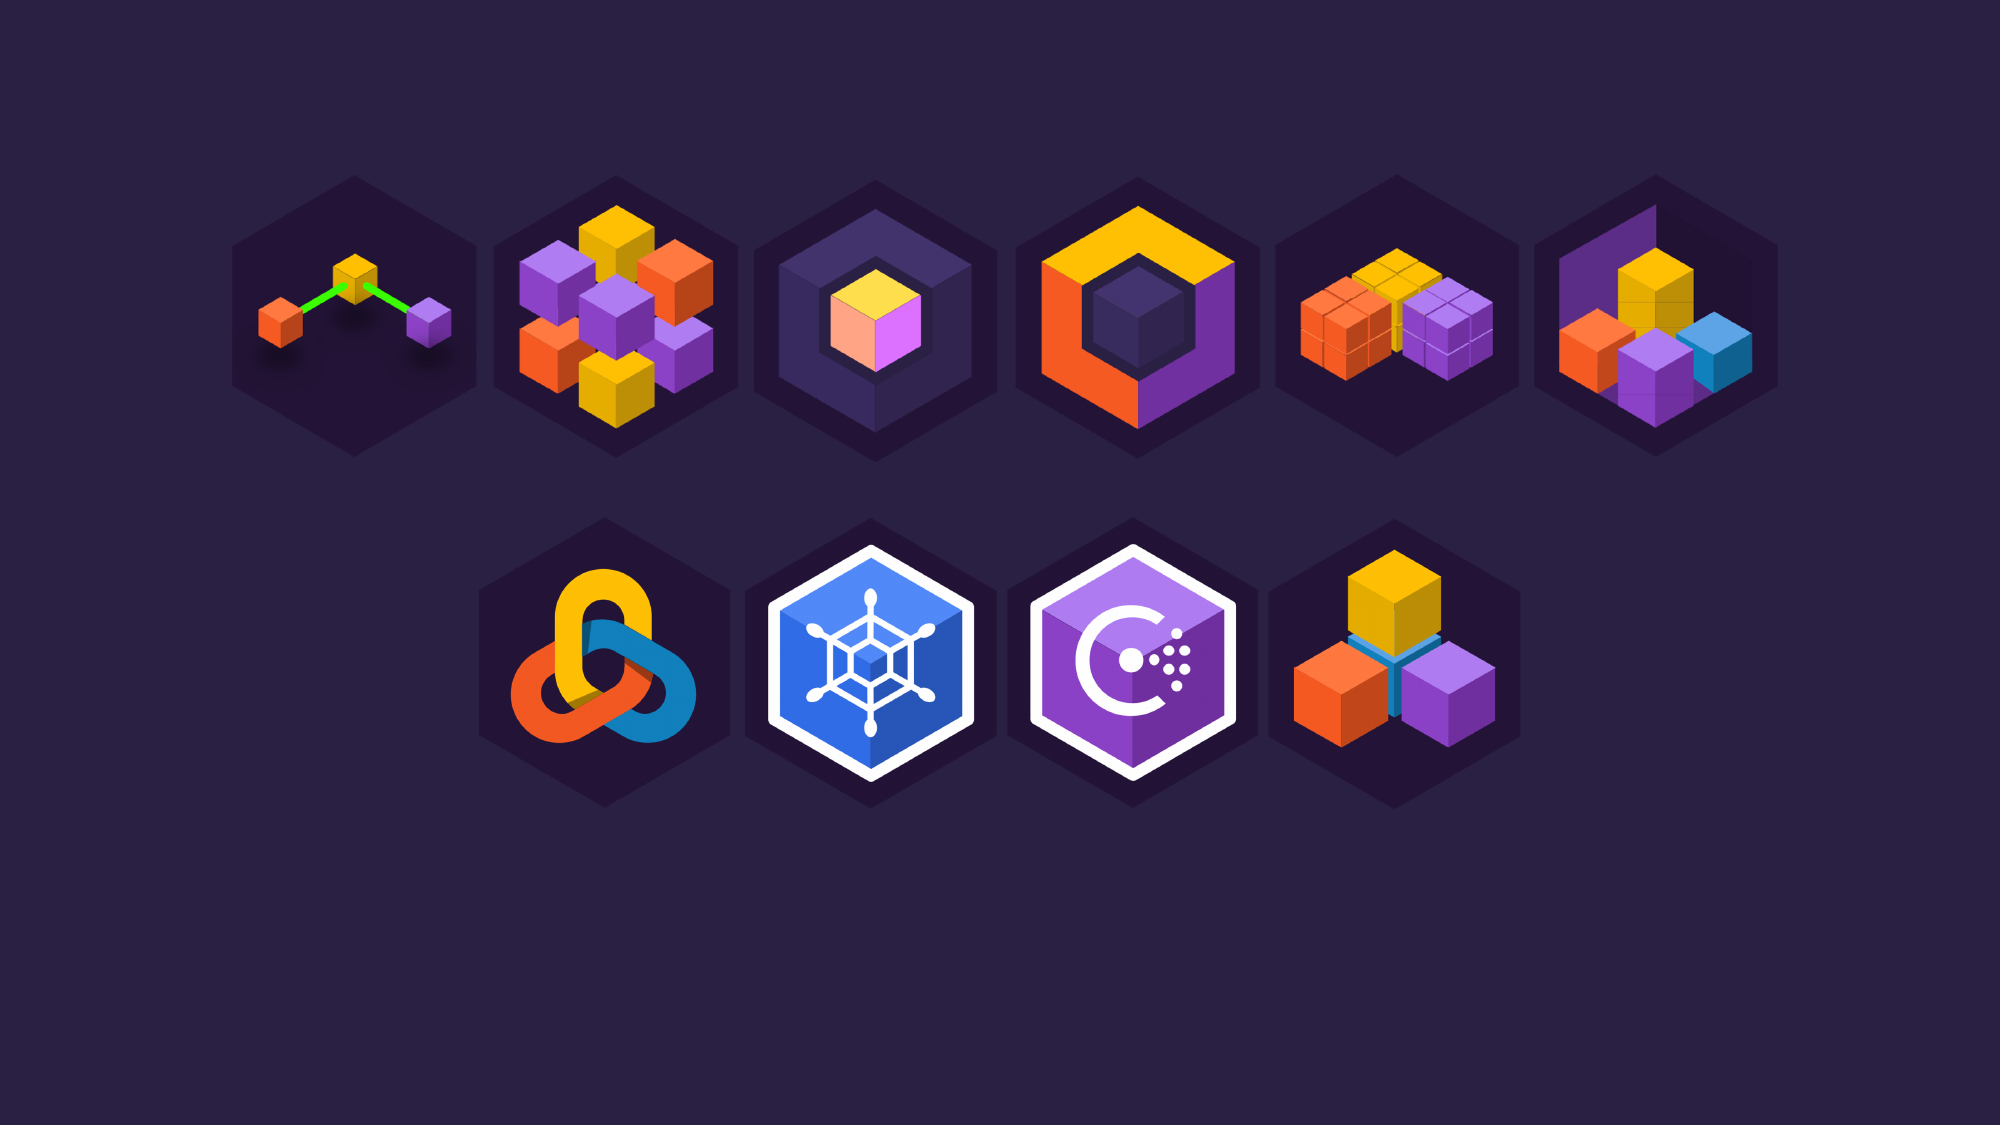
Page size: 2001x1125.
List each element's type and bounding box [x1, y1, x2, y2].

picture [222, 174, 1778, 462]
picture [479, 517, 1521, 810]
